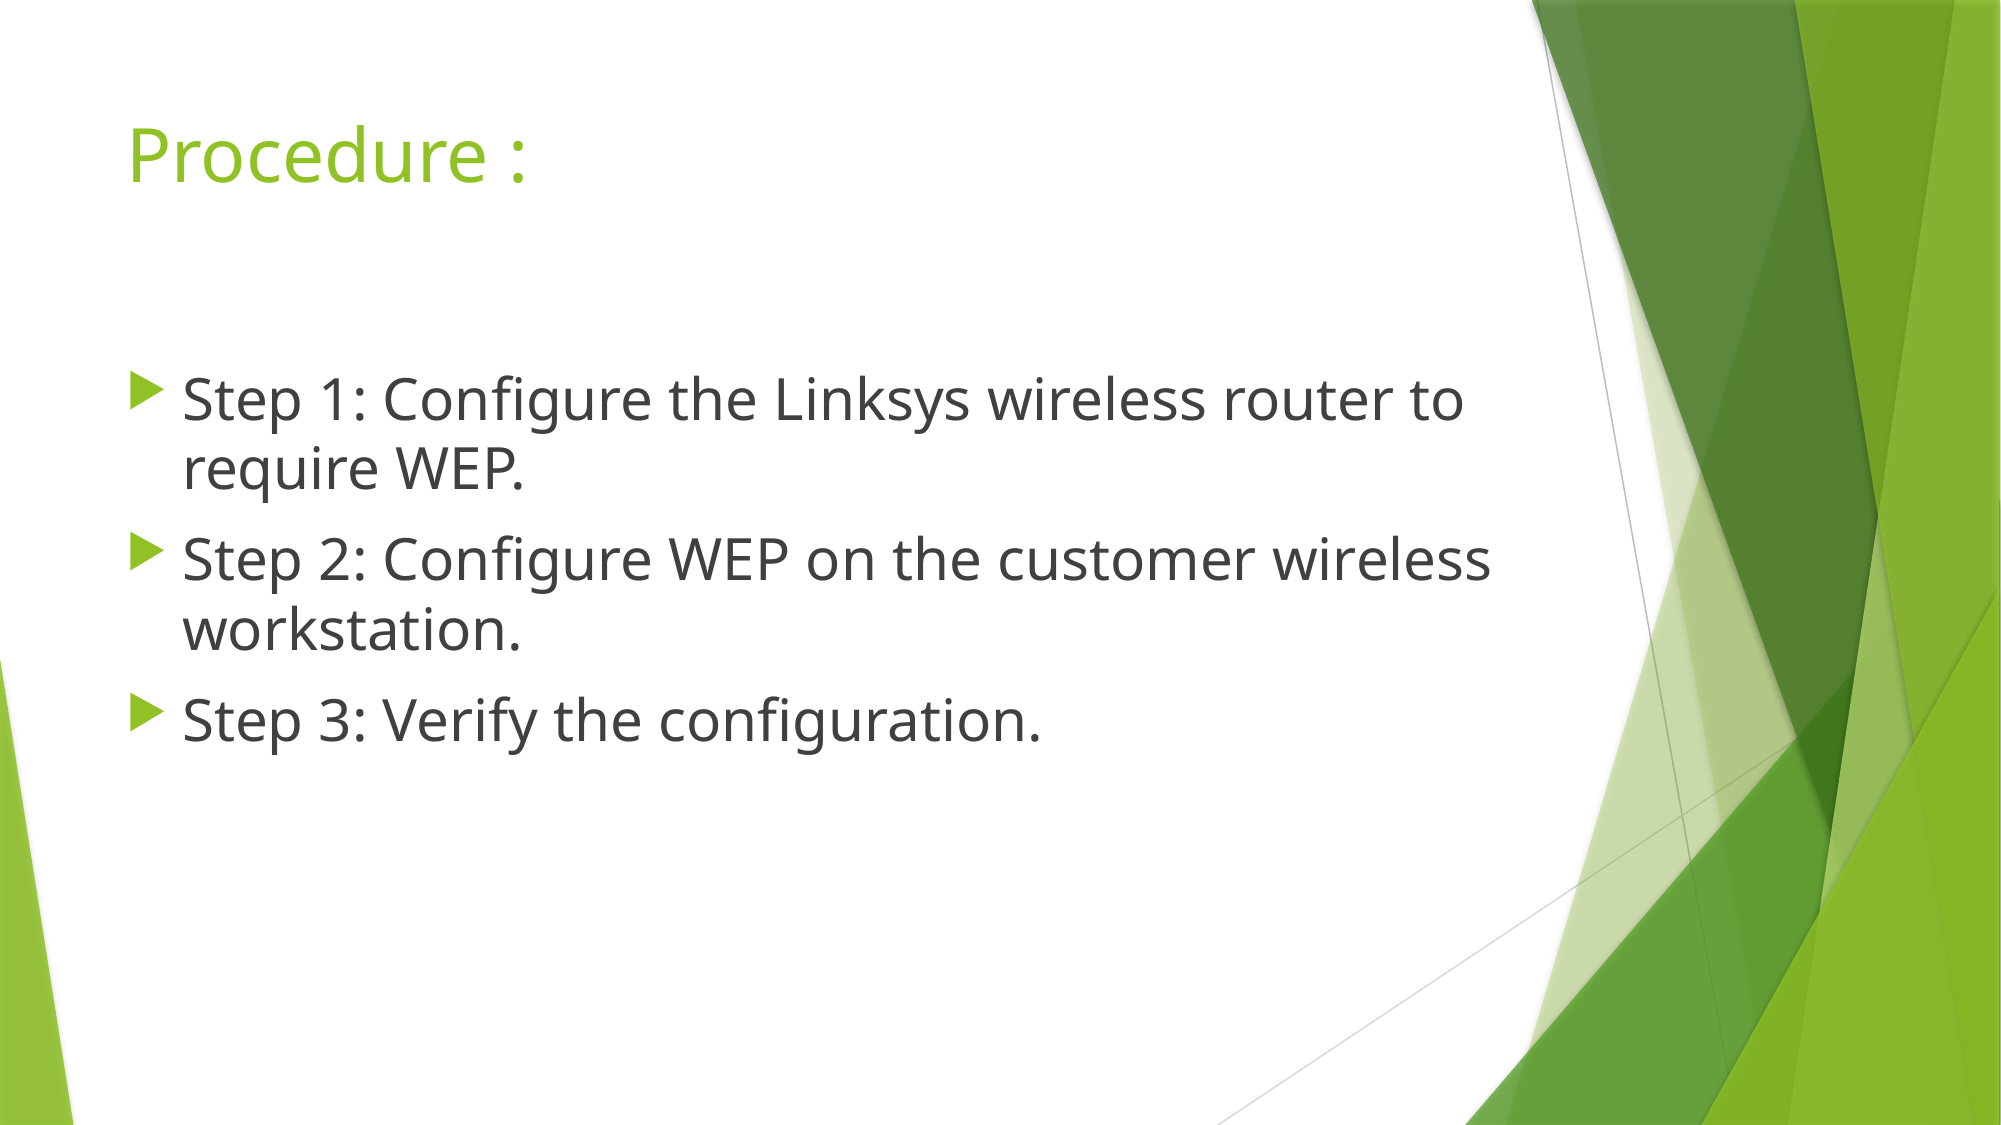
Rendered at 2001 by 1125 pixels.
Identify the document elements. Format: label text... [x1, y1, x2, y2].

title Procedure : [111, 99, 1522, 317]
list Step 1: Configure the Linksys wireless router to require WEP. Step 2: Configure WEP on the customer wireless workstation. Step 3: Verify the configuration. [111, 354, 1522, 992]
